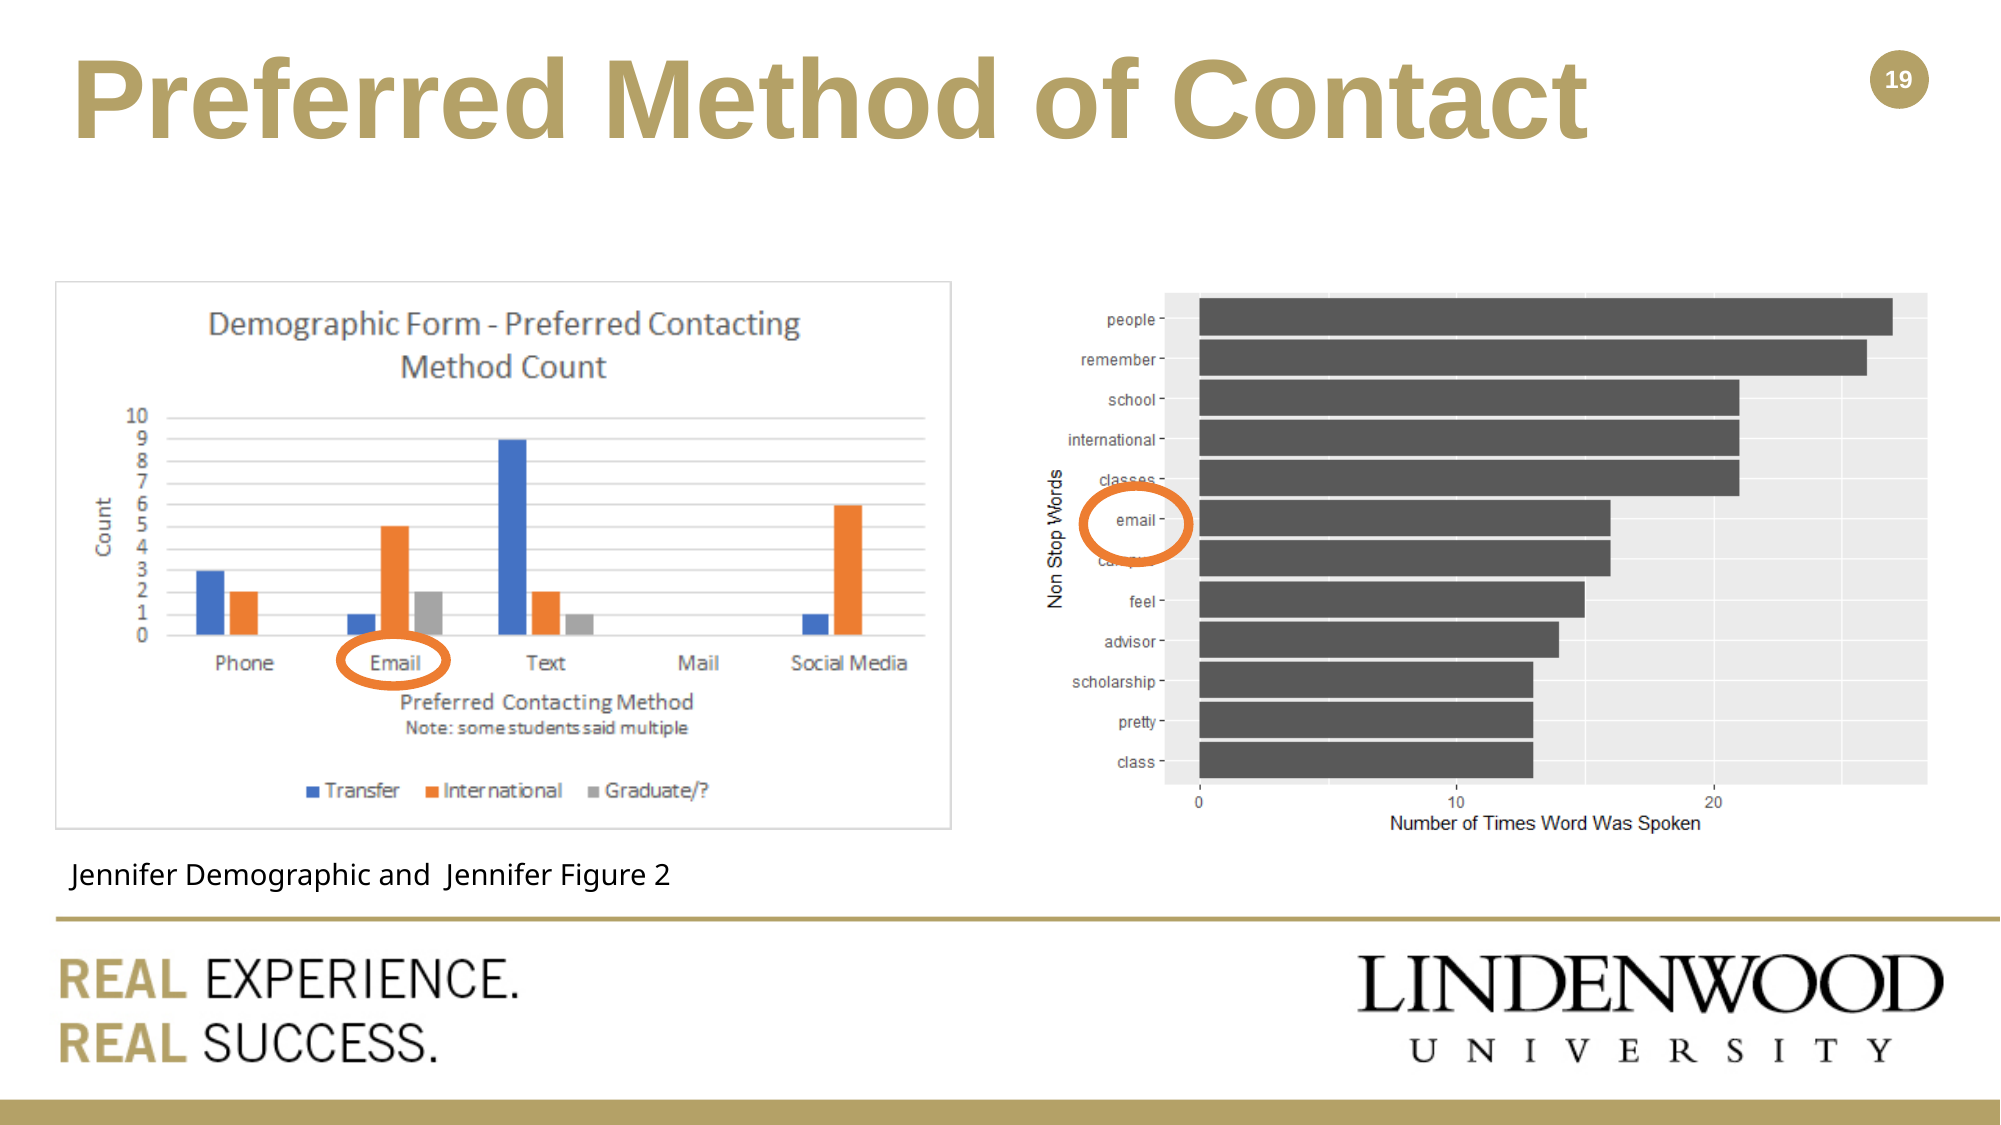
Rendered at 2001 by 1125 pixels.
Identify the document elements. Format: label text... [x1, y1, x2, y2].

list Jennifer Demographic and Jennifer Figure 2 [55, 853, 816, 913]
title Preferred Method of Contact [55, 50, 1781, 154]
picture [0, 0, 2000, 1125]
